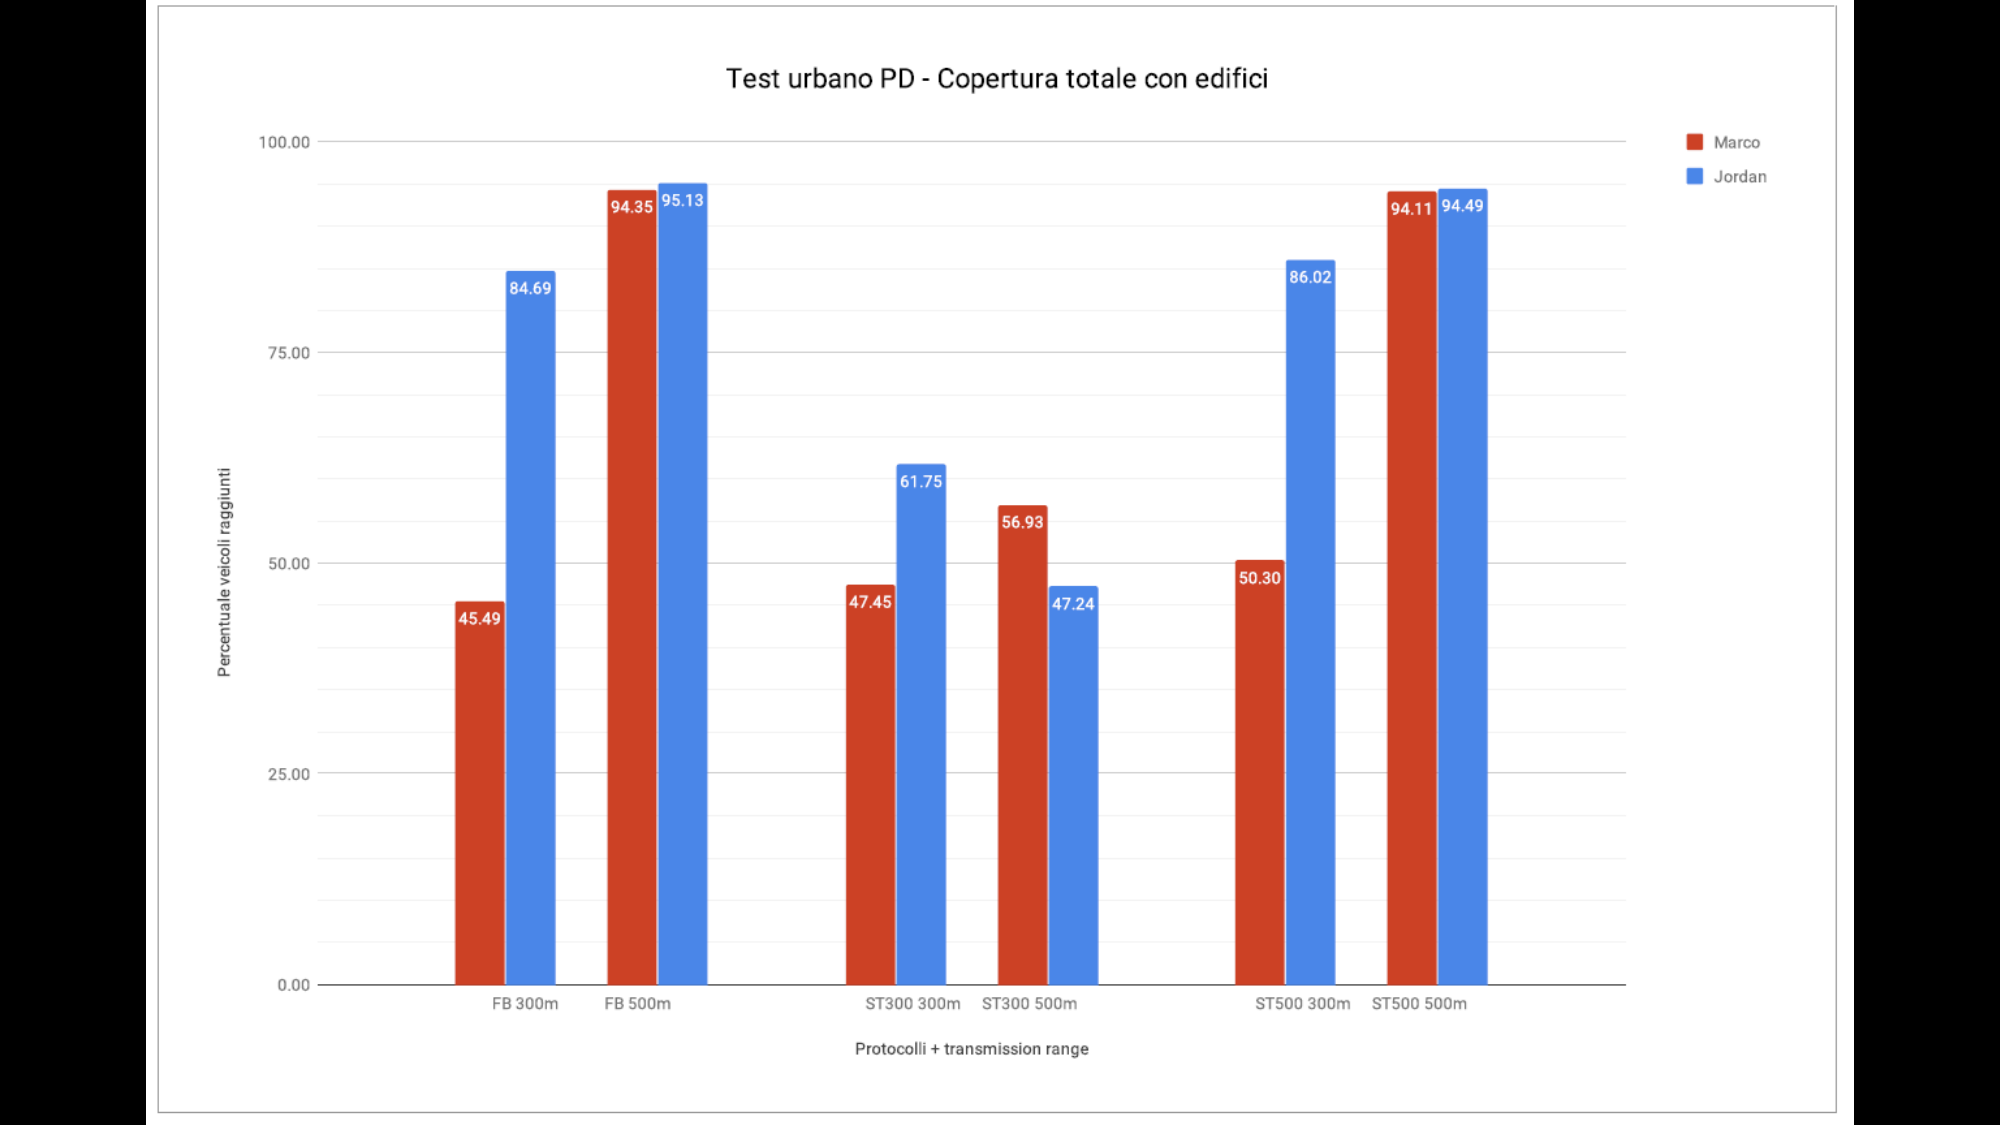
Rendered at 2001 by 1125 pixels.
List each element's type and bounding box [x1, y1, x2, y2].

picture [146, 0, 1854, 1125]
